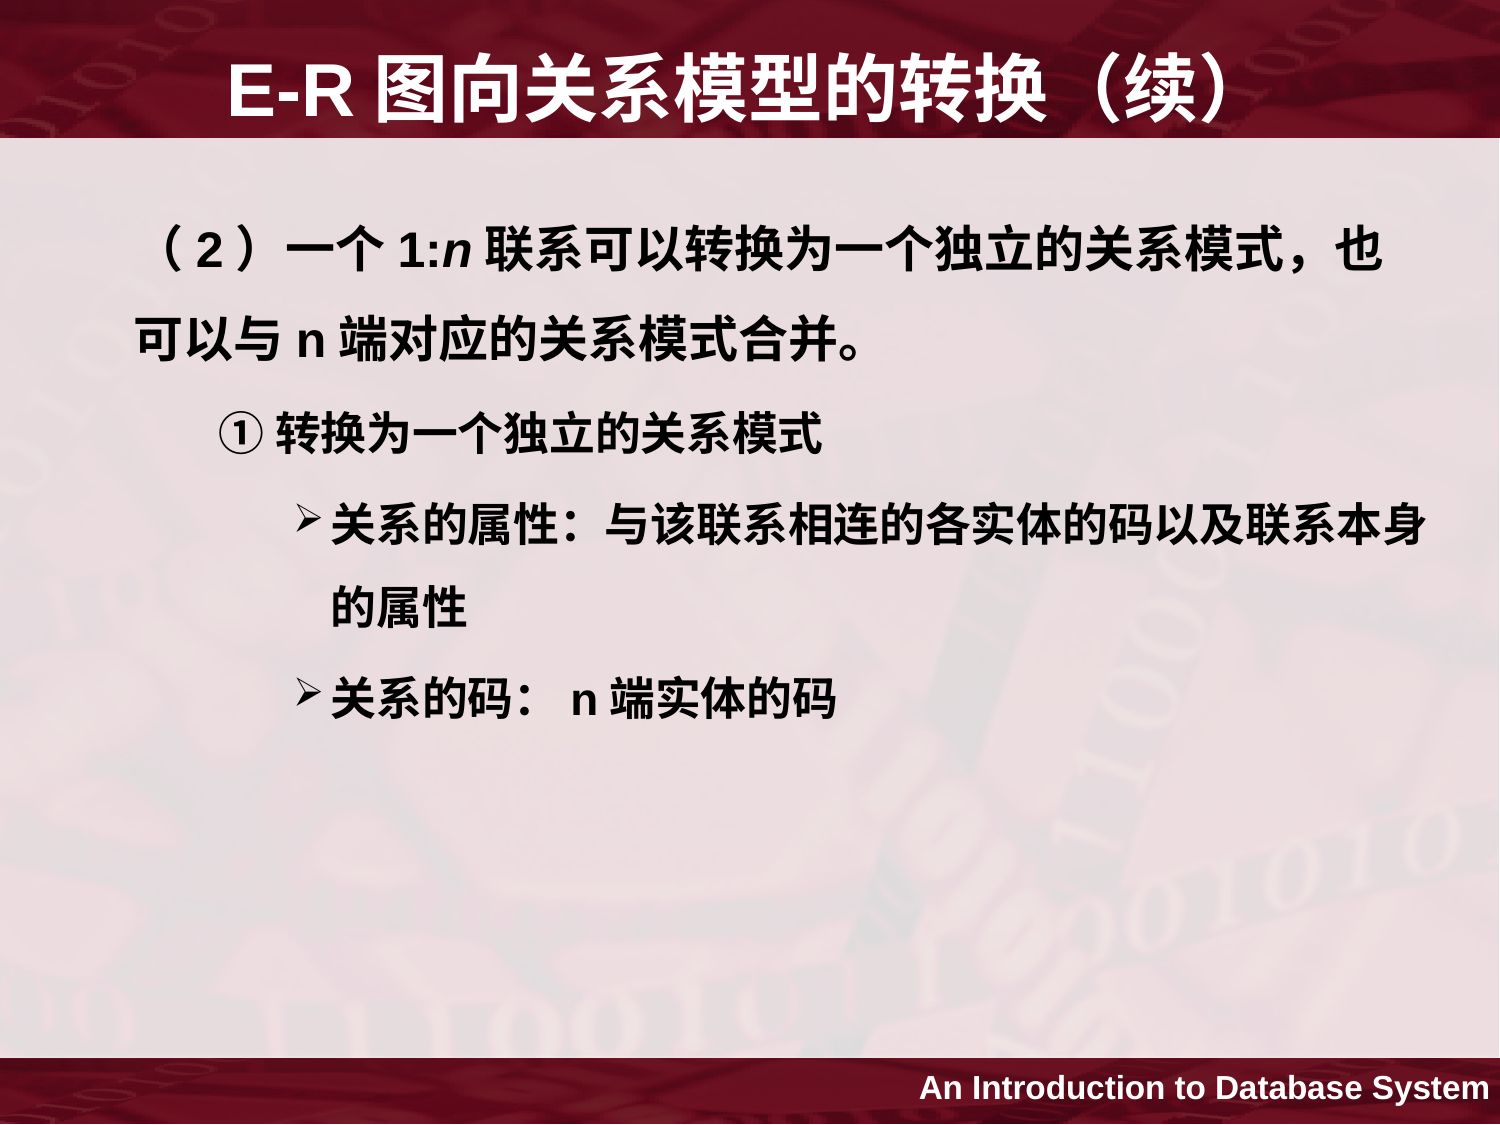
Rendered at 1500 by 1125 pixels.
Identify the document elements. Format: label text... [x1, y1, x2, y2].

list （2）一个1:n联系可以转换为一个独立的关系模式，也可以与n端对应的关系模式合并。 ①转换为一个独立的关系模式 关系的属性：与该联系相连的各实体的码以及联系本身的属性 关系的码：n端实体的码 [52, 179, 1448, 1017]
picture [0, 0, 1500, 1124]
title E-R图向关系模型的转换（续） [74, 0, 1426, 179]
